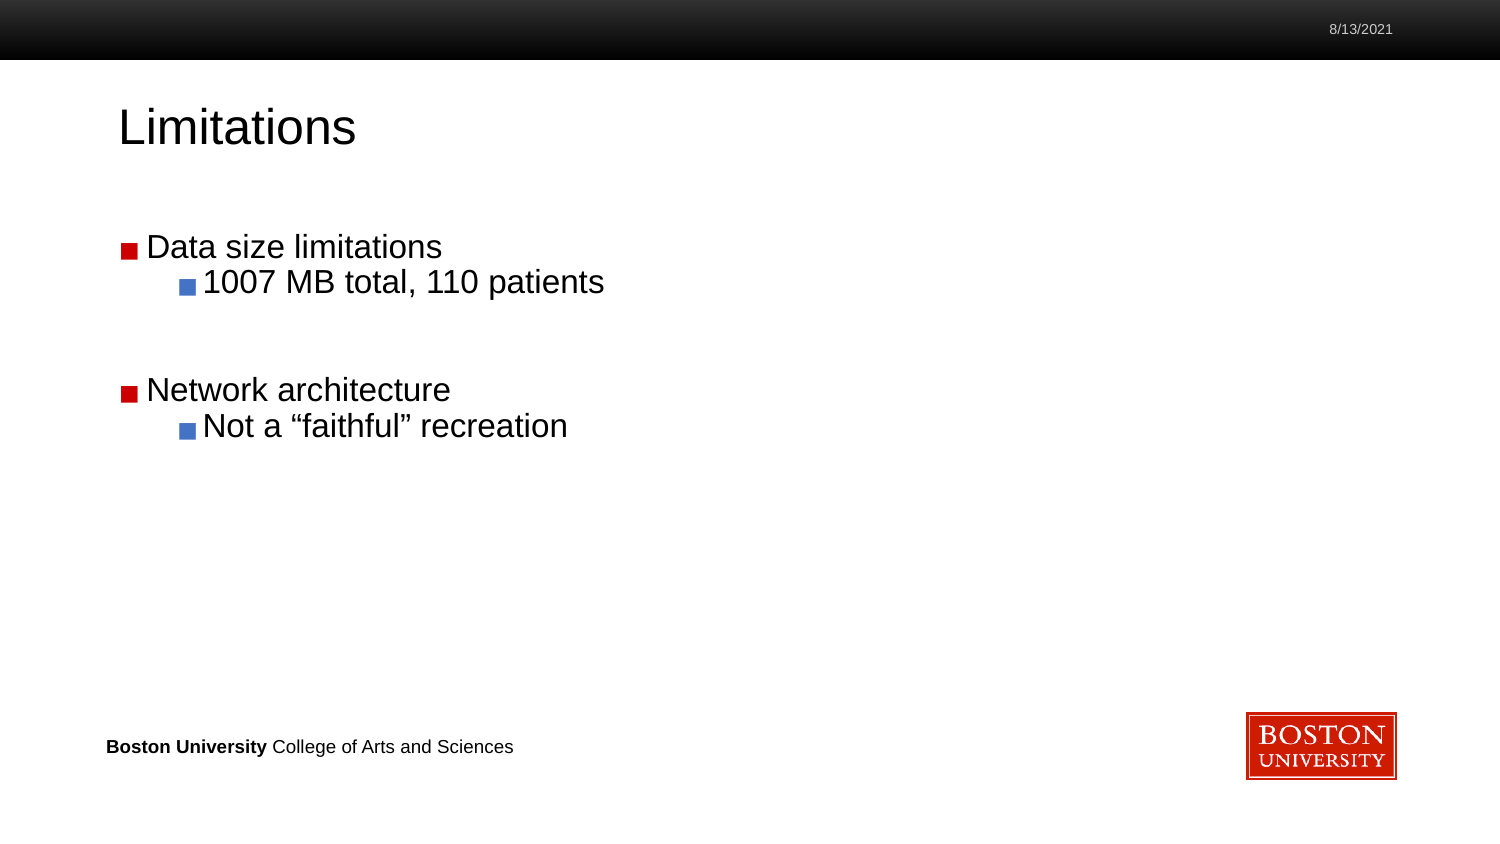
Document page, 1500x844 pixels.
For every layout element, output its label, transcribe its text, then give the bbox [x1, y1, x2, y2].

picture [1246, 712, 1397, 780]
list Data size limitations 1007 MB total, 110 patients Network architecture Not a “faithful” recreation [103, 221, 1397, 660]
title Limitations [103, 59, 1397, 198]
